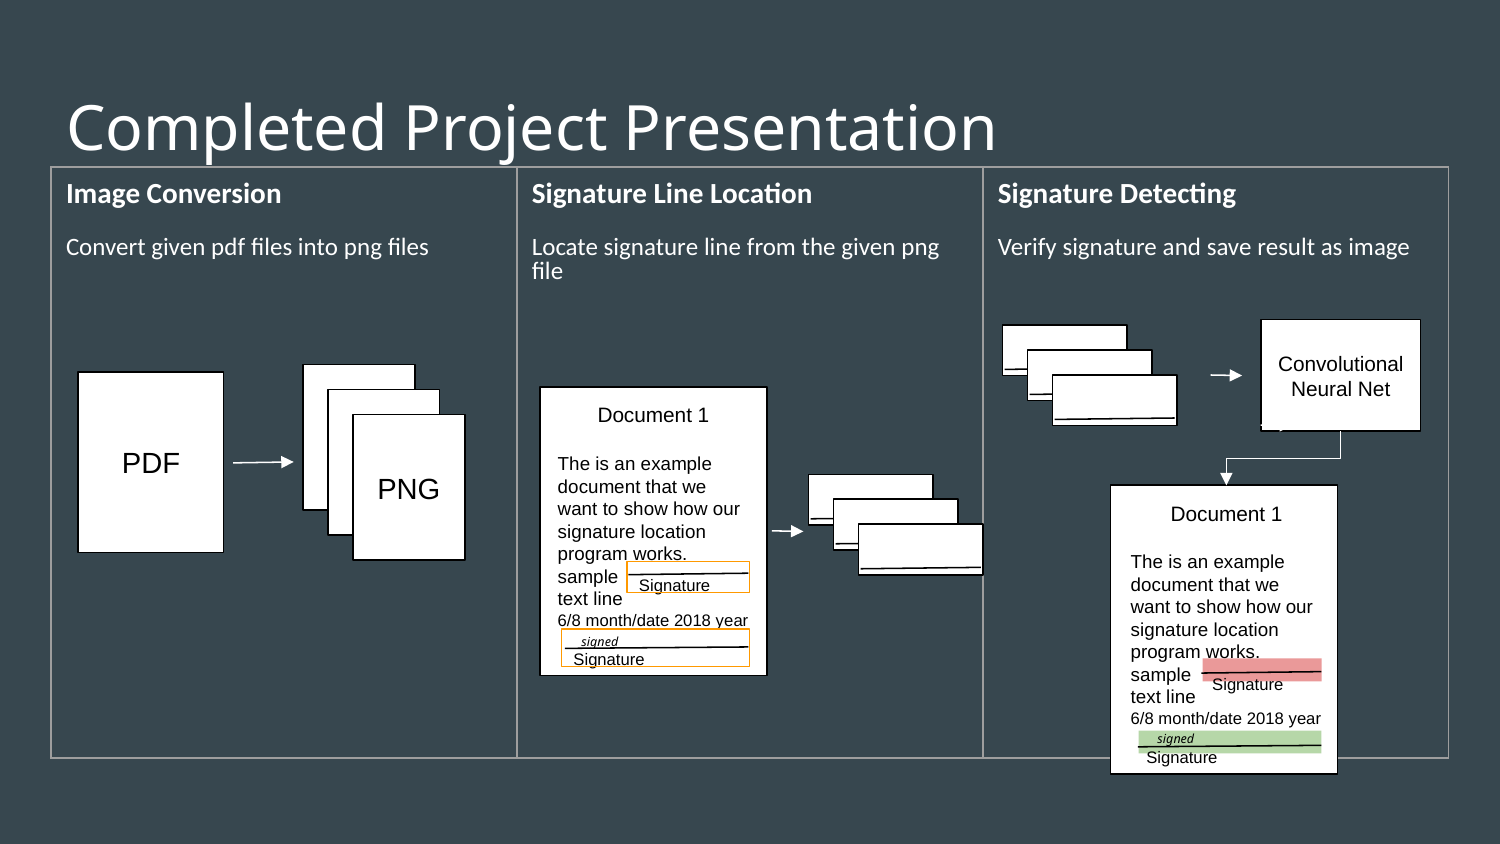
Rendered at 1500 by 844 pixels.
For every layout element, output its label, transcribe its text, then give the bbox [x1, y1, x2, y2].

table_header Image Conversion Convert given pdf files into png files [52, 168, 516, 757]
text_box Convolutional Neural Net [1260, 319, 1421, 432]
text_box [1002, 324, 1178, 426]
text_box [539, 386, 768, 685]
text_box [1256, 400, 1311, 516]
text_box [77, 364, 466, 561]
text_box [1115, 484, 1338, 784]
table_header Signature Detecting Verify signature and save result as image [984, 168, 1448, 757]
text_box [808, 474, 984, 576]
table_header Signature Line Location Locate signature line from the given png file [518, 168, 982, 757]
title Completed Project Presentation [51, 72, 1449, 167]
